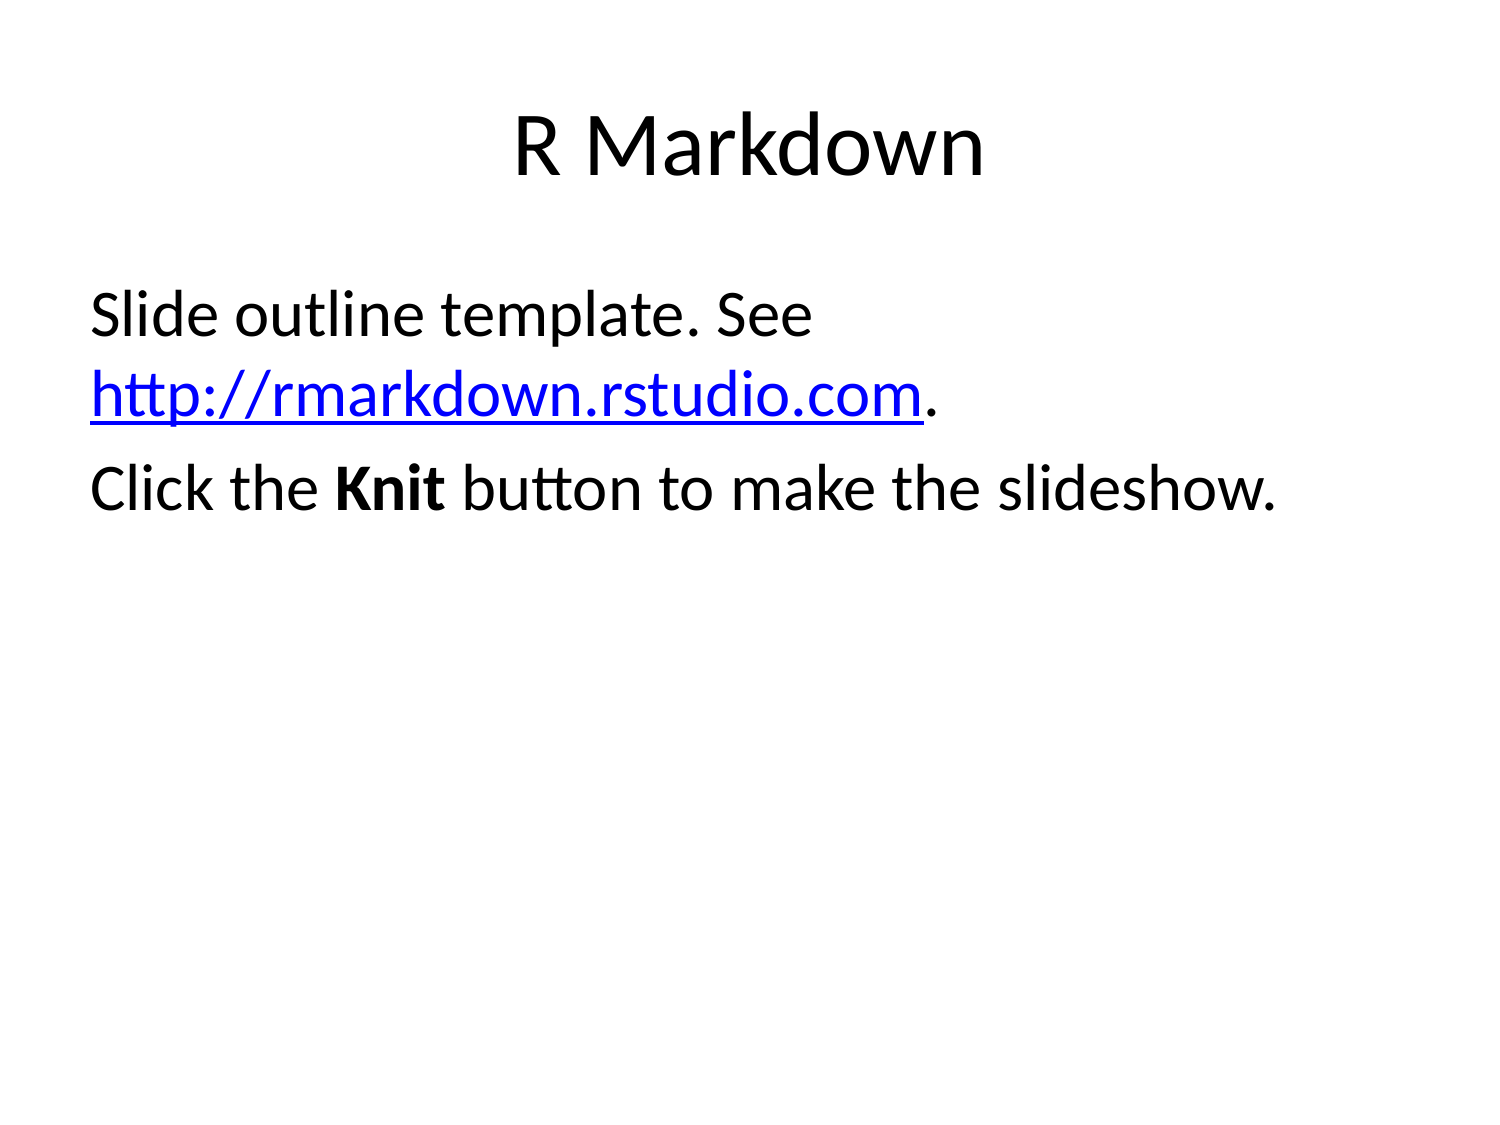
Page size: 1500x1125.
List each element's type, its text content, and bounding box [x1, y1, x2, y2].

title R Markdown [75, 45, 1425, 233]
list Slide outline template. See http://rmarkdown.rstudio.com. Click the Knit button to make the slideshow. [75, 262, 1425, 1005]
